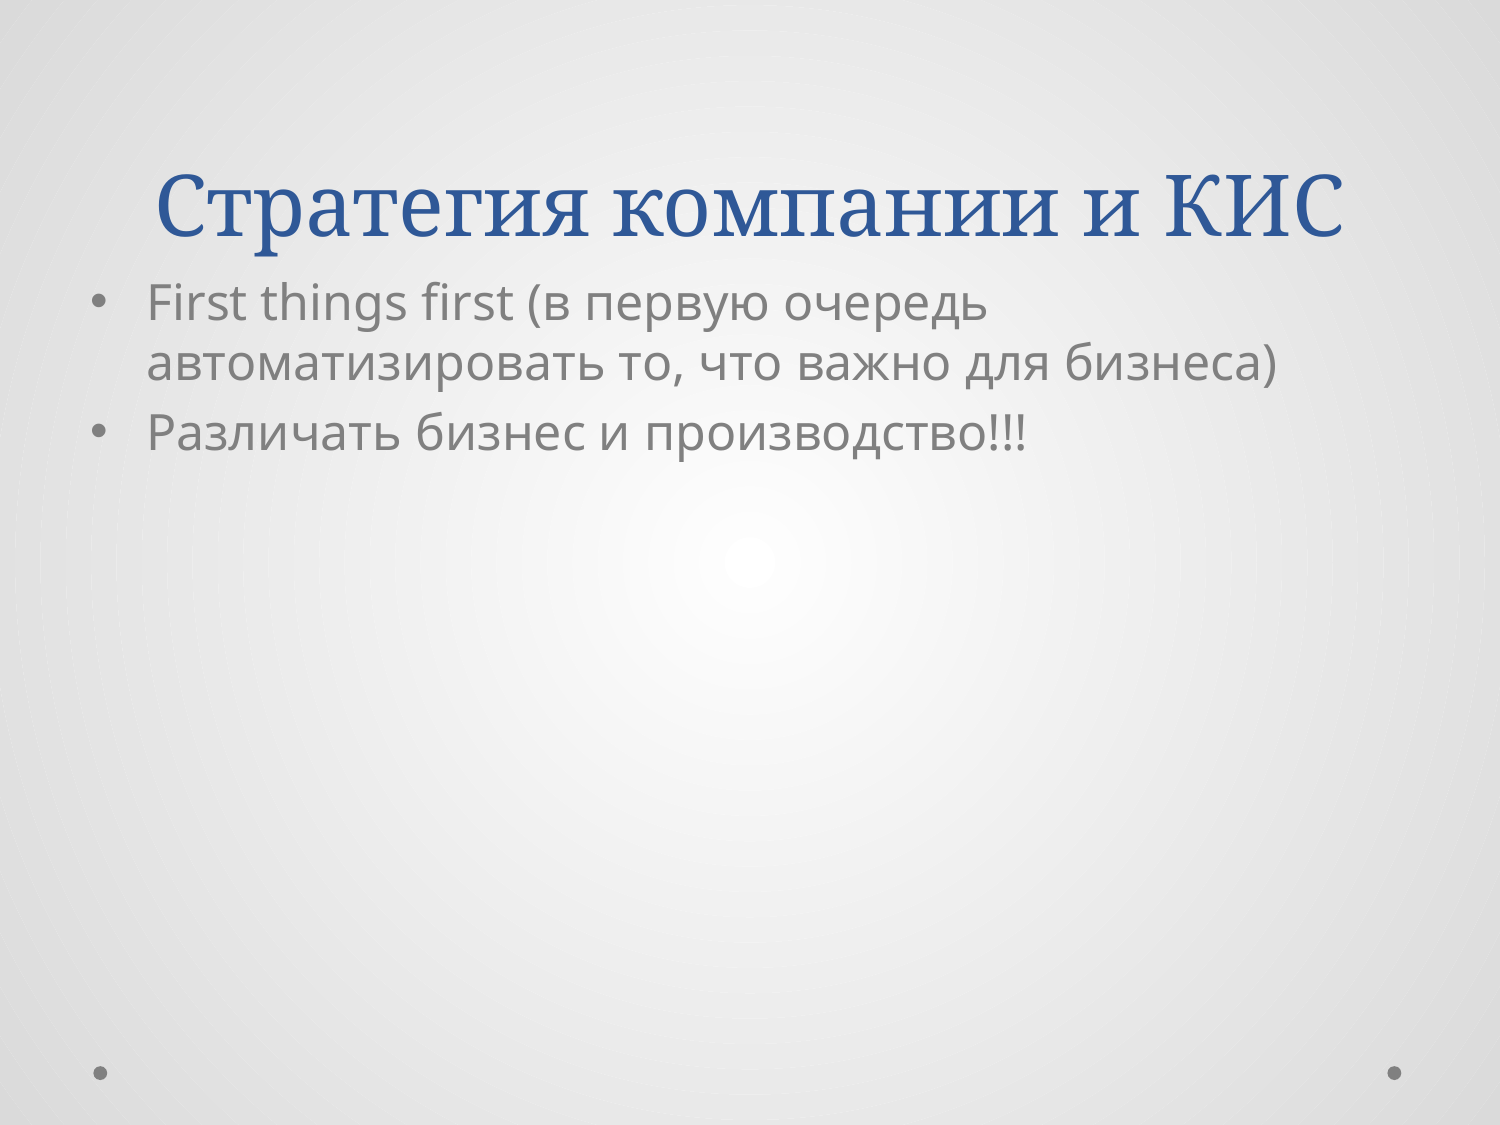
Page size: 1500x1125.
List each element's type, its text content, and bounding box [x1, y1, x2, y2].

title Стратегия компании и КИС [75, 0, 1425, 262]
list First things first (в первую очередь автоматизировать то, что важно для бизнеса) Различать бизнес и производство!!! [75, 262, 1425, 1005]
